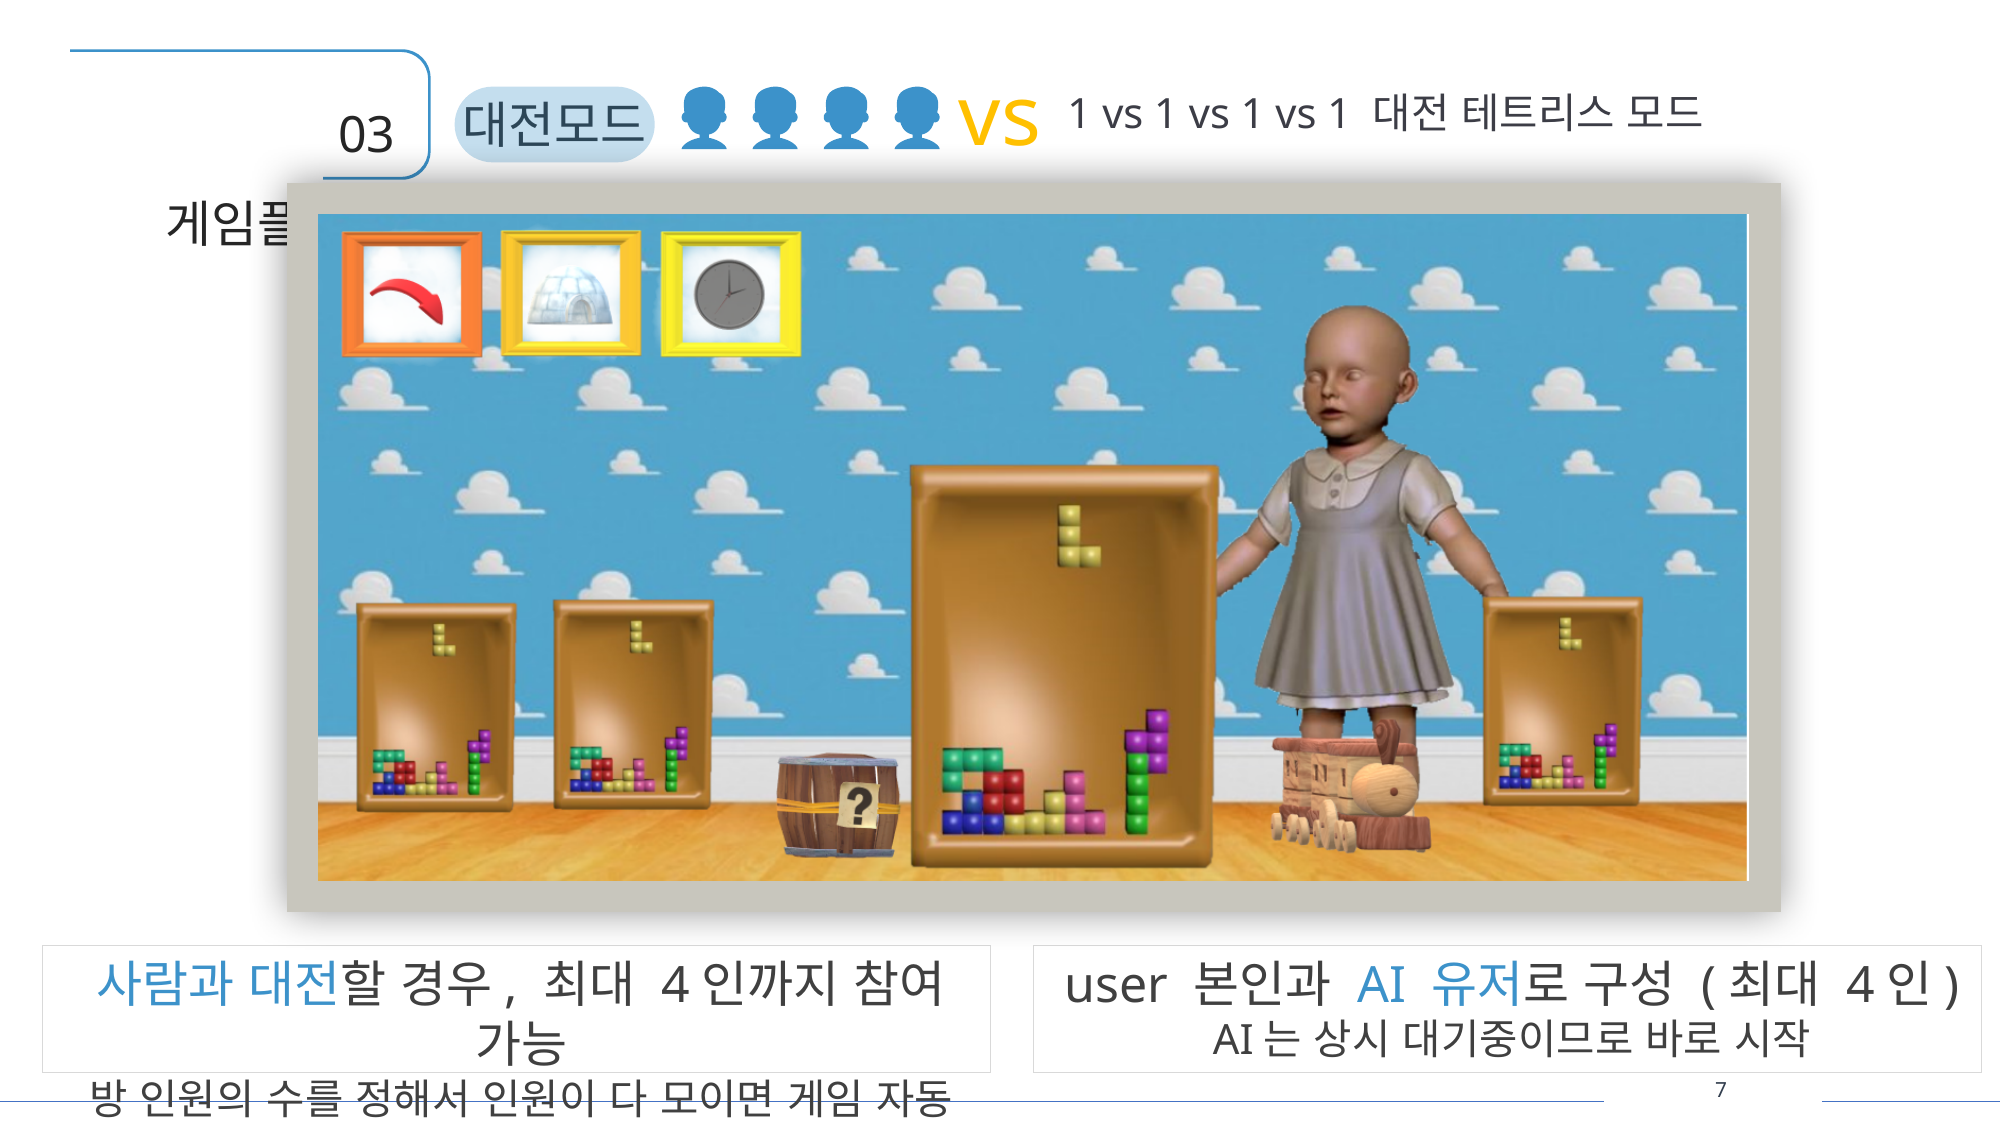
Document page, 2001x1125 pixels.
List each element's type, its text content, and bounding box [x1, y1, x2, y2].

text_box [70, 49, 431, 180]
text_box 7 [1700, 1073, 1740, 1125]
text_box [752, 86, 798, 150]
text_box 1 vs 1 vs 1 vs 1 대전 테트리스 모드 [1052, 79, 1950, 144]
text_box 사람과 대전할 경우, 최대 4인까지 참여 가능 방 인원의 수를 정해서 인원이 다 모이면 게임 자동 시작 [42, 945, 991, 1073]
text_box [823, 86, 869, 150]
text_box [454, 86, 655, 163]
text_box [681, 86, 727, 150]
text_box user 본인과 AI 유저로 구성 (최대 4인) AI는 상시 대기중이므로 바로 시작 [1033, 945, 1982, 1073]
text_box [894, 86, 940, 150]
text_box vs [944, 55, 1056, 154]
picture [317, 213, 1750, 881]
